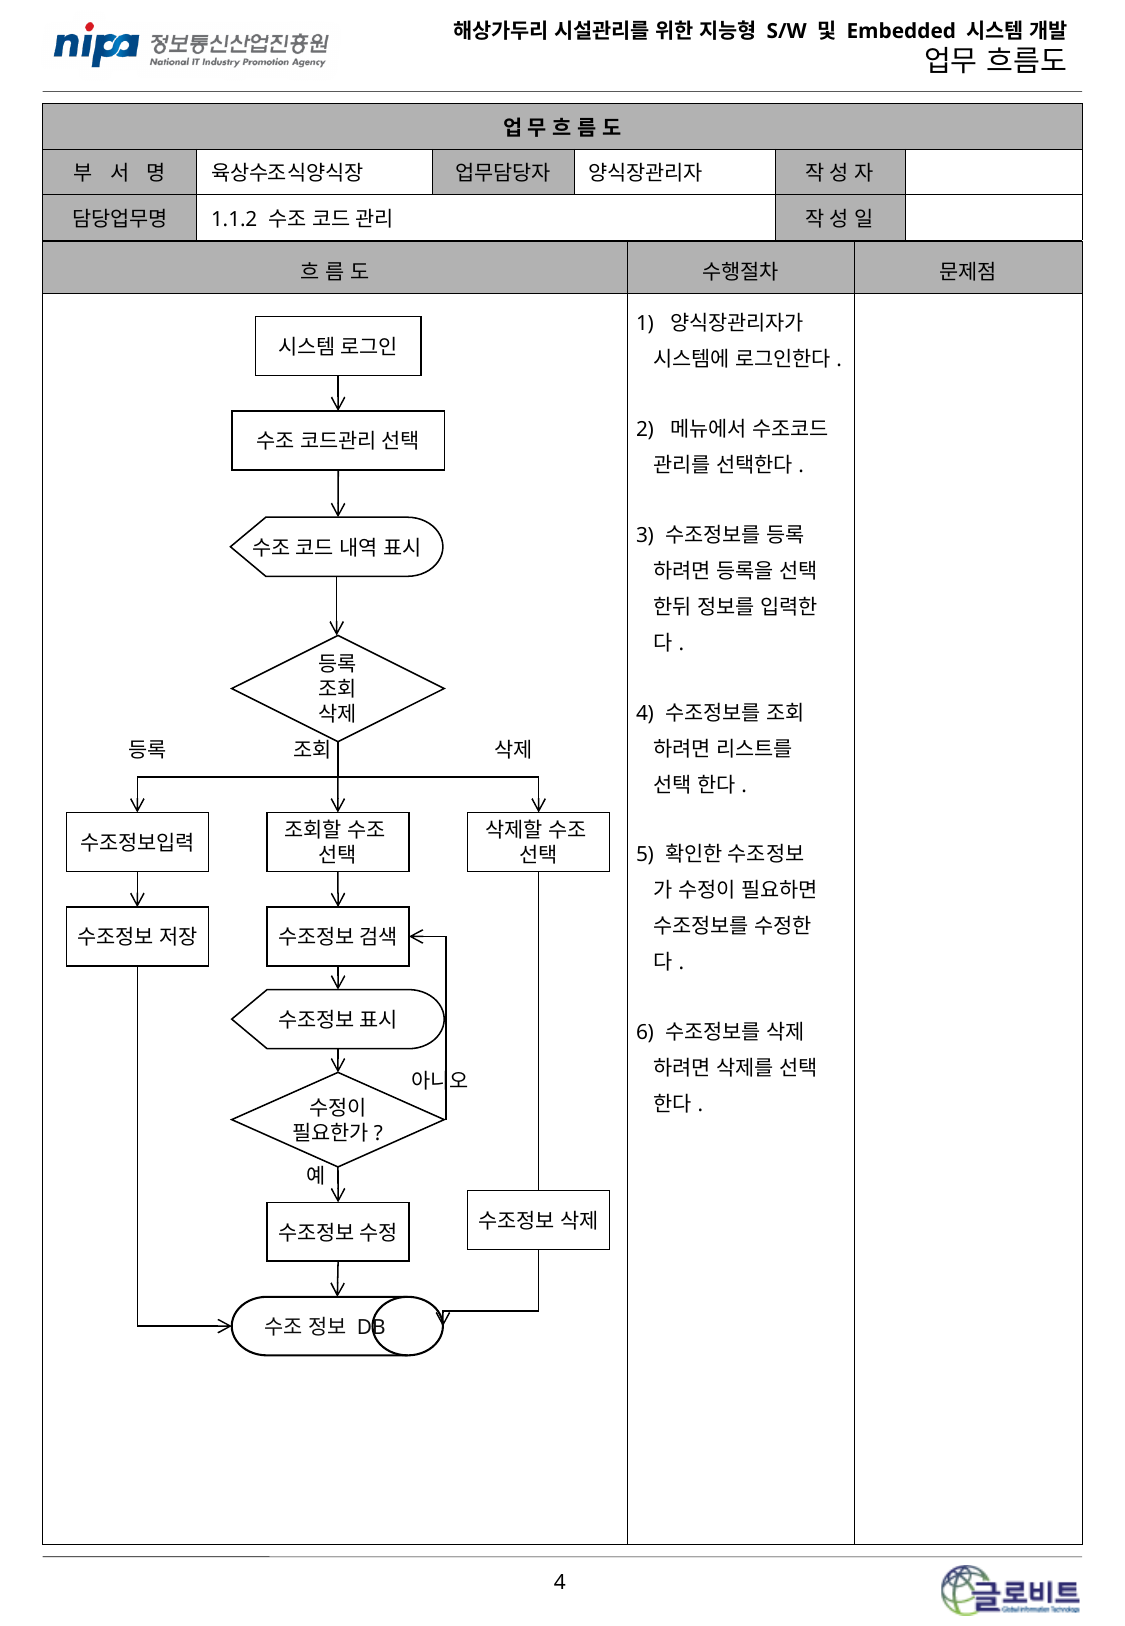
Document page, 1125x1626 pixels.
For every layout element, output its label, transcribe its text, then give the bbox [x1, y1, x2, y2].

table_cell [43, 294, 627, 1097]
text_box 수조정보 수정 [267, 1202, 410, 1262]
table_cell 업무담당자 [433, 150, 574, 194]
table_header 업 무 흐 름 도 [43, 104, 1082, 149]
text_box 수조 코드관리 선택 [231, 410, 445, 470]
text_box 등록 [113, 729, 196, 770]
table_header 흐 름 도 [43, 242, 627, 293]
text_box 수조정보 검색 [267, 907, 410, 966]
text_box 삭제 [479, 729, 562, 770]
text_box 등록 조회 삭제 [258, 637, 418, 731]
table_cell 1) 양식장관리자가 시스템에 로그인한다. 2) 메뉴에서 수조코드 관리를 선택한다. 3) 수조정보를 등록 하려면 등록을 선택 한뒤 정보를 입력한 다. 4) 수조정보를 조회 하려면 리스트를 선택 한다. 5) 확인한 수조정보 가 수정이 필요하면 수조정보를 수정한 다. 6) 수조정보를 삭제 하려면 삭제를 선택 한다. [628, 294, 854, 1544]
picture [41, 22, 342, 73]
text_box 수조정보 저장 [66, 907, 209, 966]
table_cell 담당업무명 [43, 195, 196, 240]
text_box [202, 676, 274, 878]
text_box 수조정보 표시 [231, 989, 403, 1049]
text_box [4, 1098, 366, 1194]
text_box 수조정보 삭제 [467, 1190, 610, 1250]
table_header 수행절차 [628, 242, 854, 293]
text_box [408, 936, 445, 1120]
text_box 삭제할 수조 선택 [479, 812, 610, 872]
picture [940, 1565, 1083, 1616]
text_box 시스템 로그인 [255, 316, 421, 376]
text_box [263, 1050, 719, 1147]
text_box 수조 정보 DB [229, 1294, 446, 1358]
table_cell [906, 195, 1082, 240]
table_cell [43, 1155, 627, 1544]
table_cell 작 성 일 [776, 195, 905, 240]
text_box 수조정보입력 [66, 812, 197, 872]
table_cell [855, 294, 1082, 1544]
table_cell 1.1.2 수조 코드 관리 [197, 195, 775, 240]
table_cell 양식장관리자 [575, 150, 775, 194]
text_box 예 [370, 1155, 374, 1195]
text_box 조회 [279, 729, 361, 770]
table_cell 육상수조식양식장 [197, 150, 432, 194]
table_header 문제점 [855, 242, 1082, 293]
text_box 수조 코드 내역 표시 [230, 517, 443, 577]
table_cell 작 성 자 [776, 150, 905, 194]
table_cell 부 서 명 [43, 150, 196, 194]
text_box 조회할 수조 선택 [279, 812, 397, 872]
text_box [402, 676, 475, 878]
table_cell [906, 150, 1082, 194]
